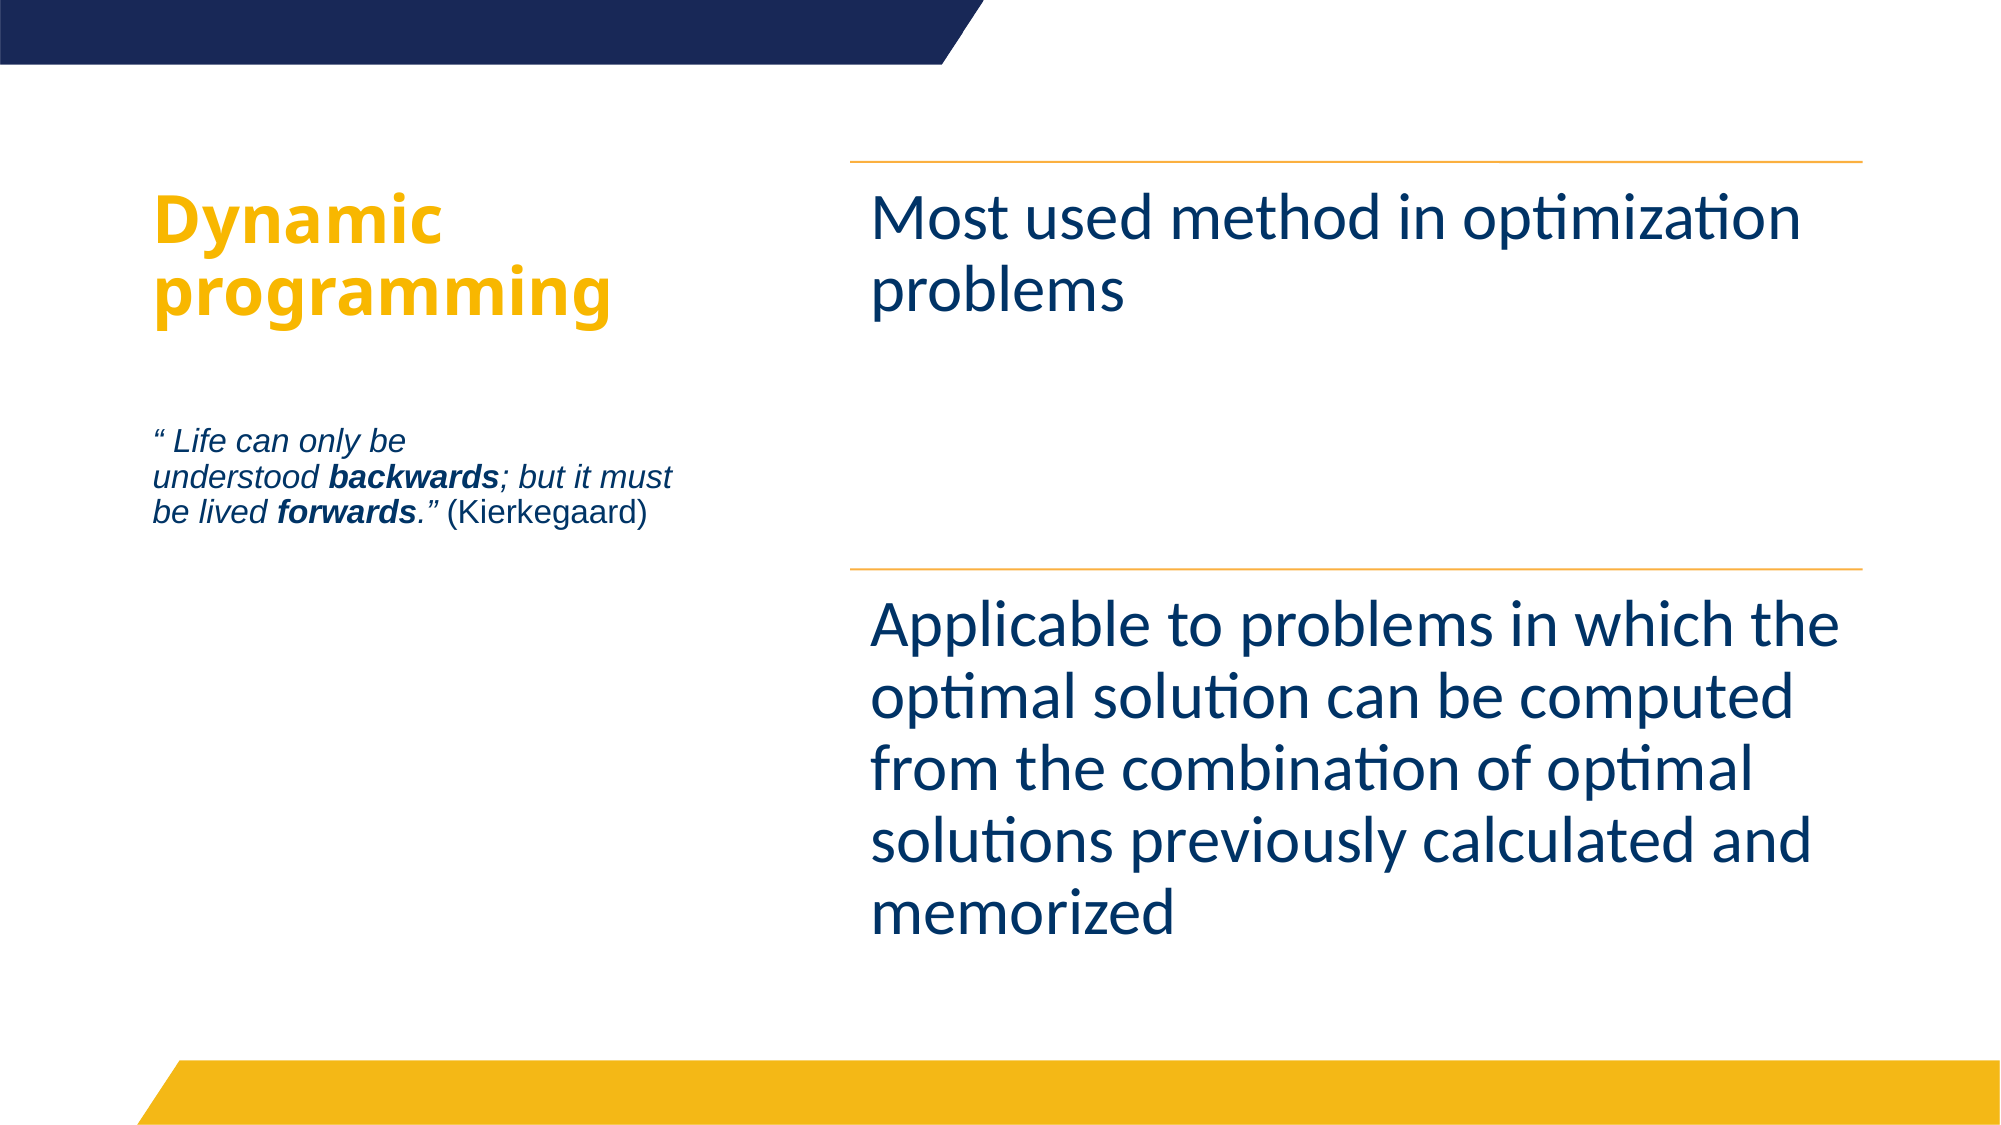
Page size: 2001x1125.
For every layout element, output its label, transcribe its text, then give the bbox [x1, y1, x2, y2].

picture [137, 1060, 2000, 1125]
title Dynamic programming [137, 75, 783, 338]
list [850, 161, 1863, 977]
picture [0, 0, 984, 65]
list “ Life can only be understood backwards; but it must be lived forwards.” (Kierkegaard) [137, 415, 713, 977]
